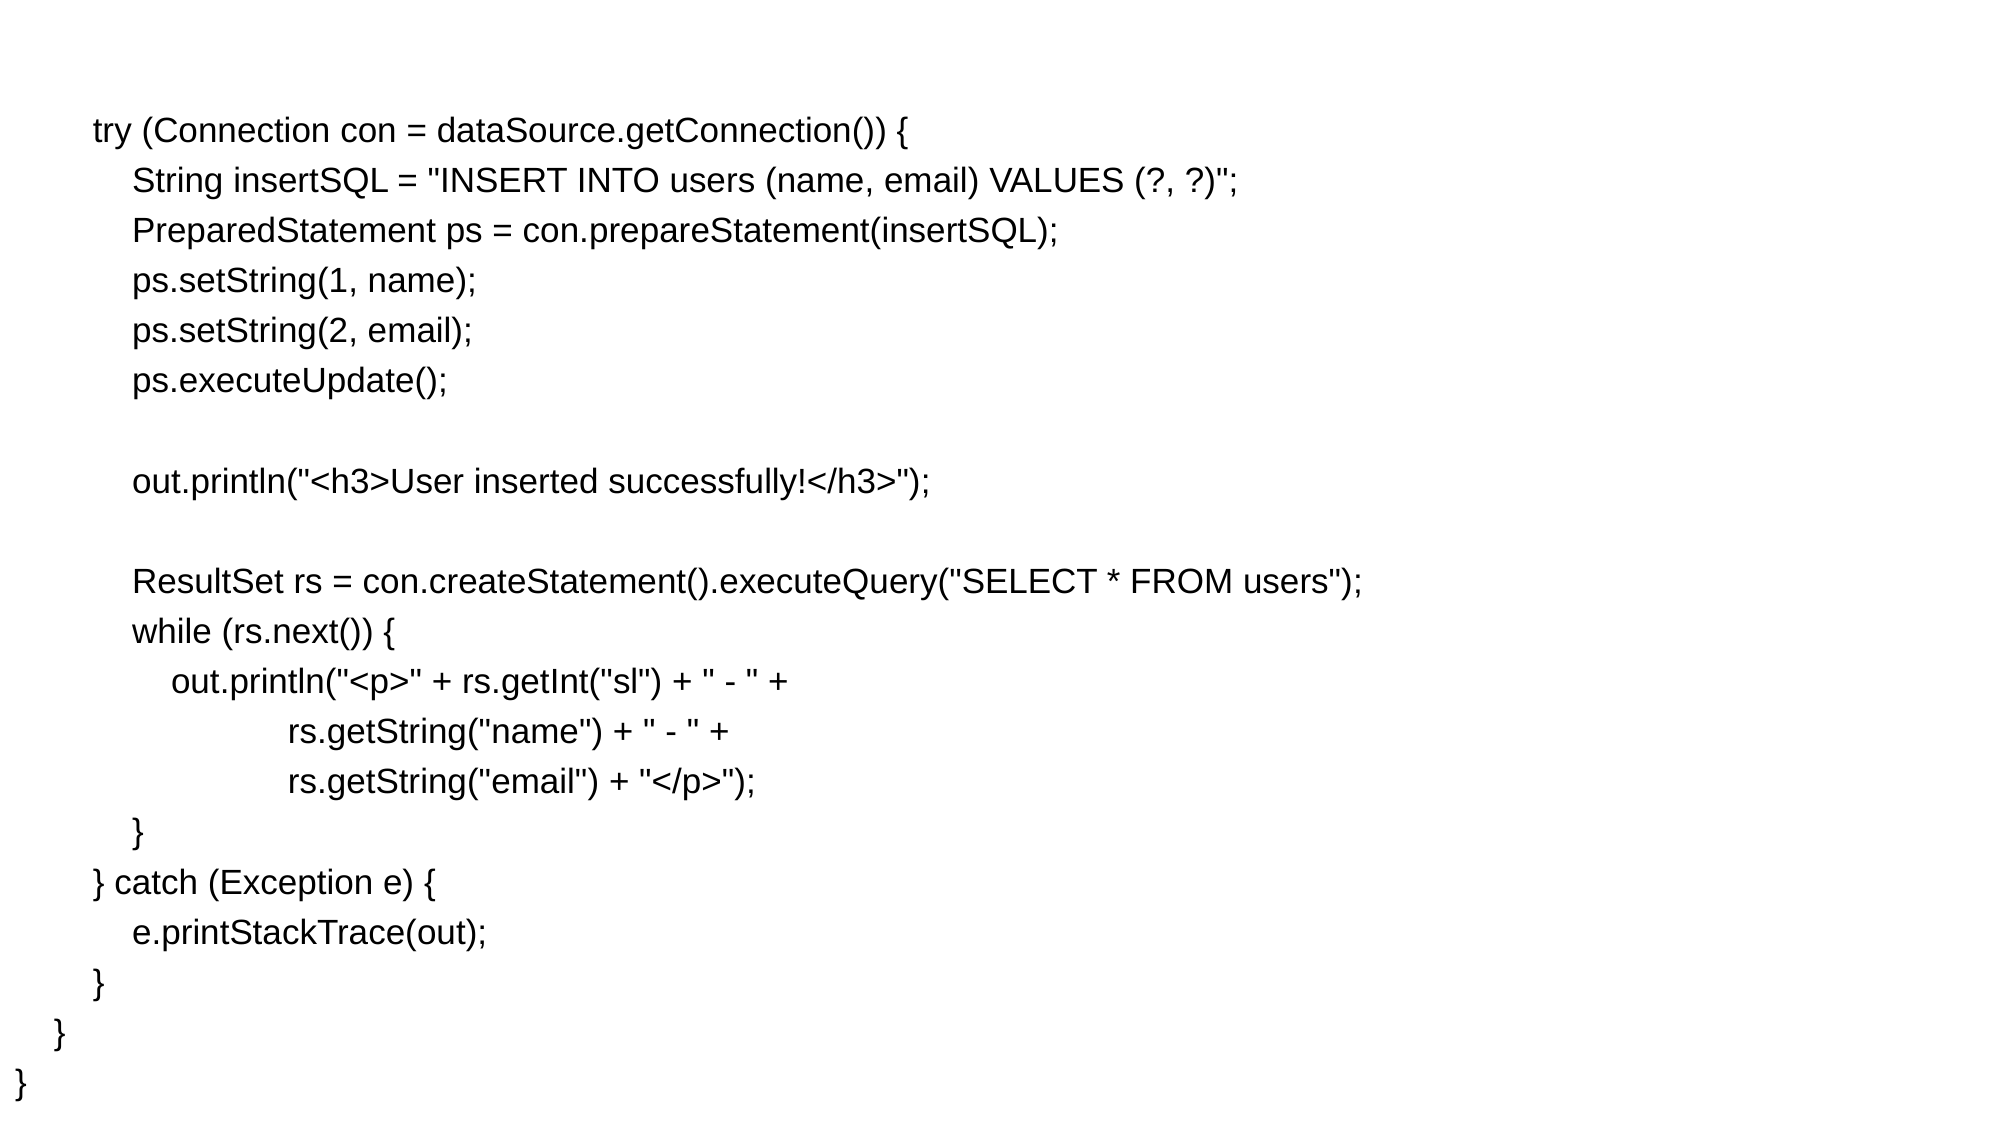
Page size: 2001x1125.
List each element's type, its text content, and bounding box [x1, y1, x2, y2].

subtitle try (Connection con = dataSource.getConnection()) { String insertSQL = "INSERT INTO users (name, email) VALUES (?, ?)"; PreparedStatement ps = con.prepareStatement(insertSQL); ps.setString(1, name); ps.setString(2, email); ps.executeUpdate(); out.println("<h3>User inserted successfully!</h3>"); ResultSet rs = con.createStatement().executeQuery("SELECT * FROM users"); while (rs.next()) { out.println("<p>" + rs.getInt("sl") + " - " + rs.getString("name") + " - " + rs.getString("email") + "</p>"); } } catch (Exception e) { e.printStackTrace(out); } } } [0, 0, 2000, 1125]
